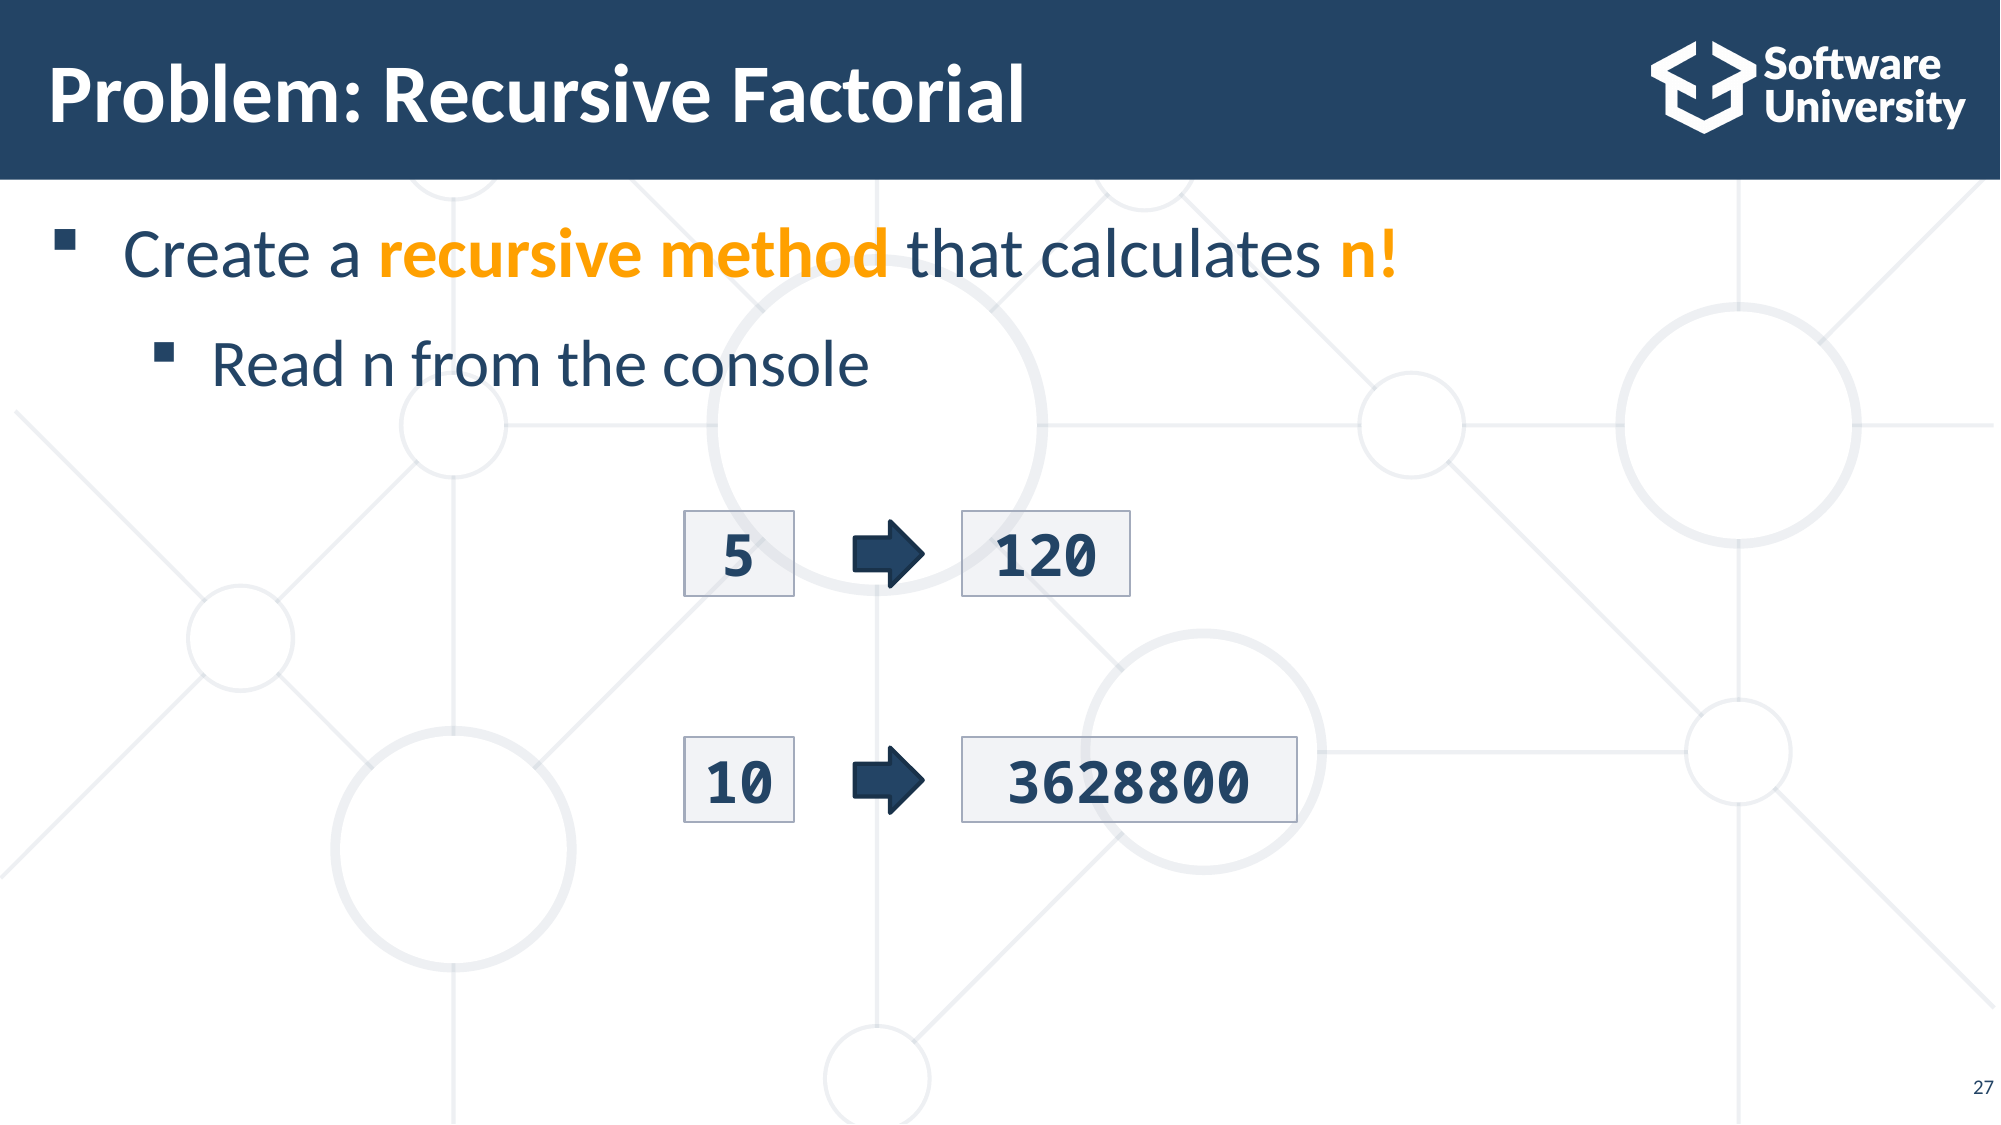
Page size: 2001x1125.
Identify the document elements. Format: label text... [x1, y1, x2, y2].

slide_number 27 [1929, 1070, 2000, 1103]
picture [1651, 41, 1966, 134]
text_box 3628800 [961, 737, 1297, 822]
list Create a recursive method that calculates n! Read n from the console [31, 196, 1970, 1050]
text_box [852, 519, 925, 589]
text_box 120 [961, 511, 1130, 596]
text_box [852, 745, 925, 815]
text_box 5 [684, 511, 795, 596]
title Problem: Recursive Factorial [31, 16, 1591, 162]
text_box 10 [684, 737, 795, 822]
